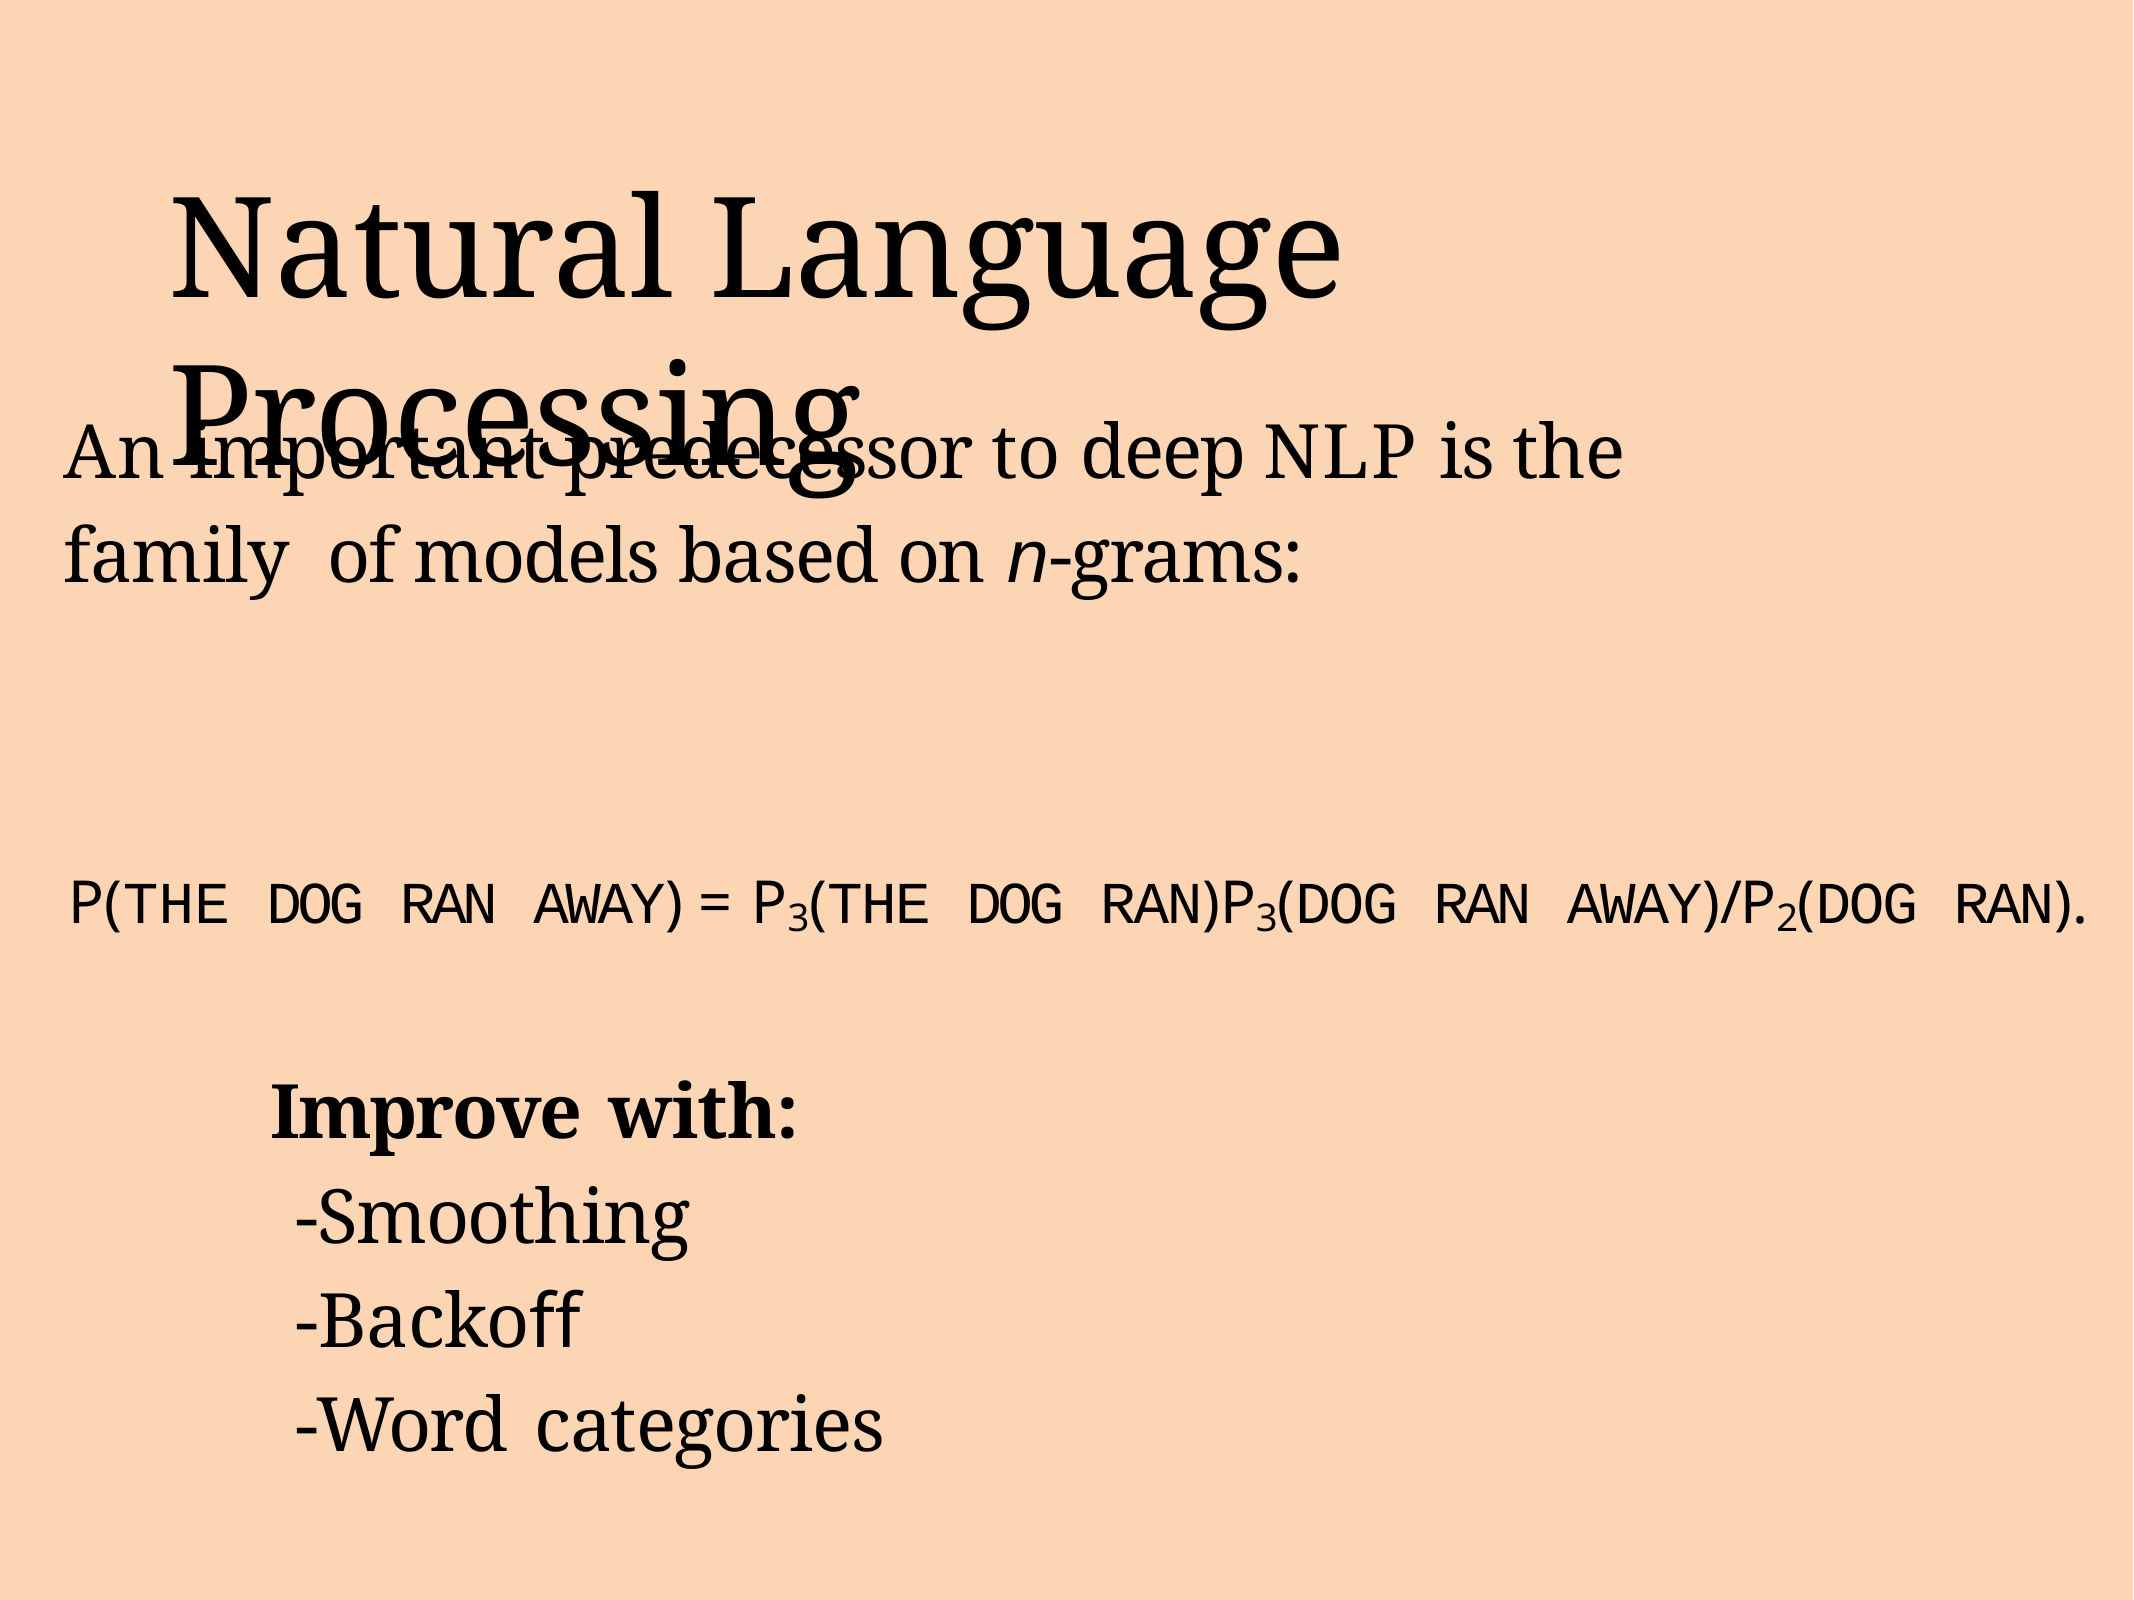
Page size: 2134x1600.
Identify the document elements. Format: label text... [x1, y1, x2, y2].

text_box An important predecessor to deep NLP is the family of models based on n-grams: [61, 388, 1866, 598]
text_box P(THE DOG RAN AWAY) = P3(THE DOG RAN)P3(DOG RAN AWAY)/P2(DOG RAN). Improve with: -Smoothing -Backoﬀ -Word categories [60, 768, 2091, 1467]
title Natural Language Processing [166, 155, 1965, 494]
